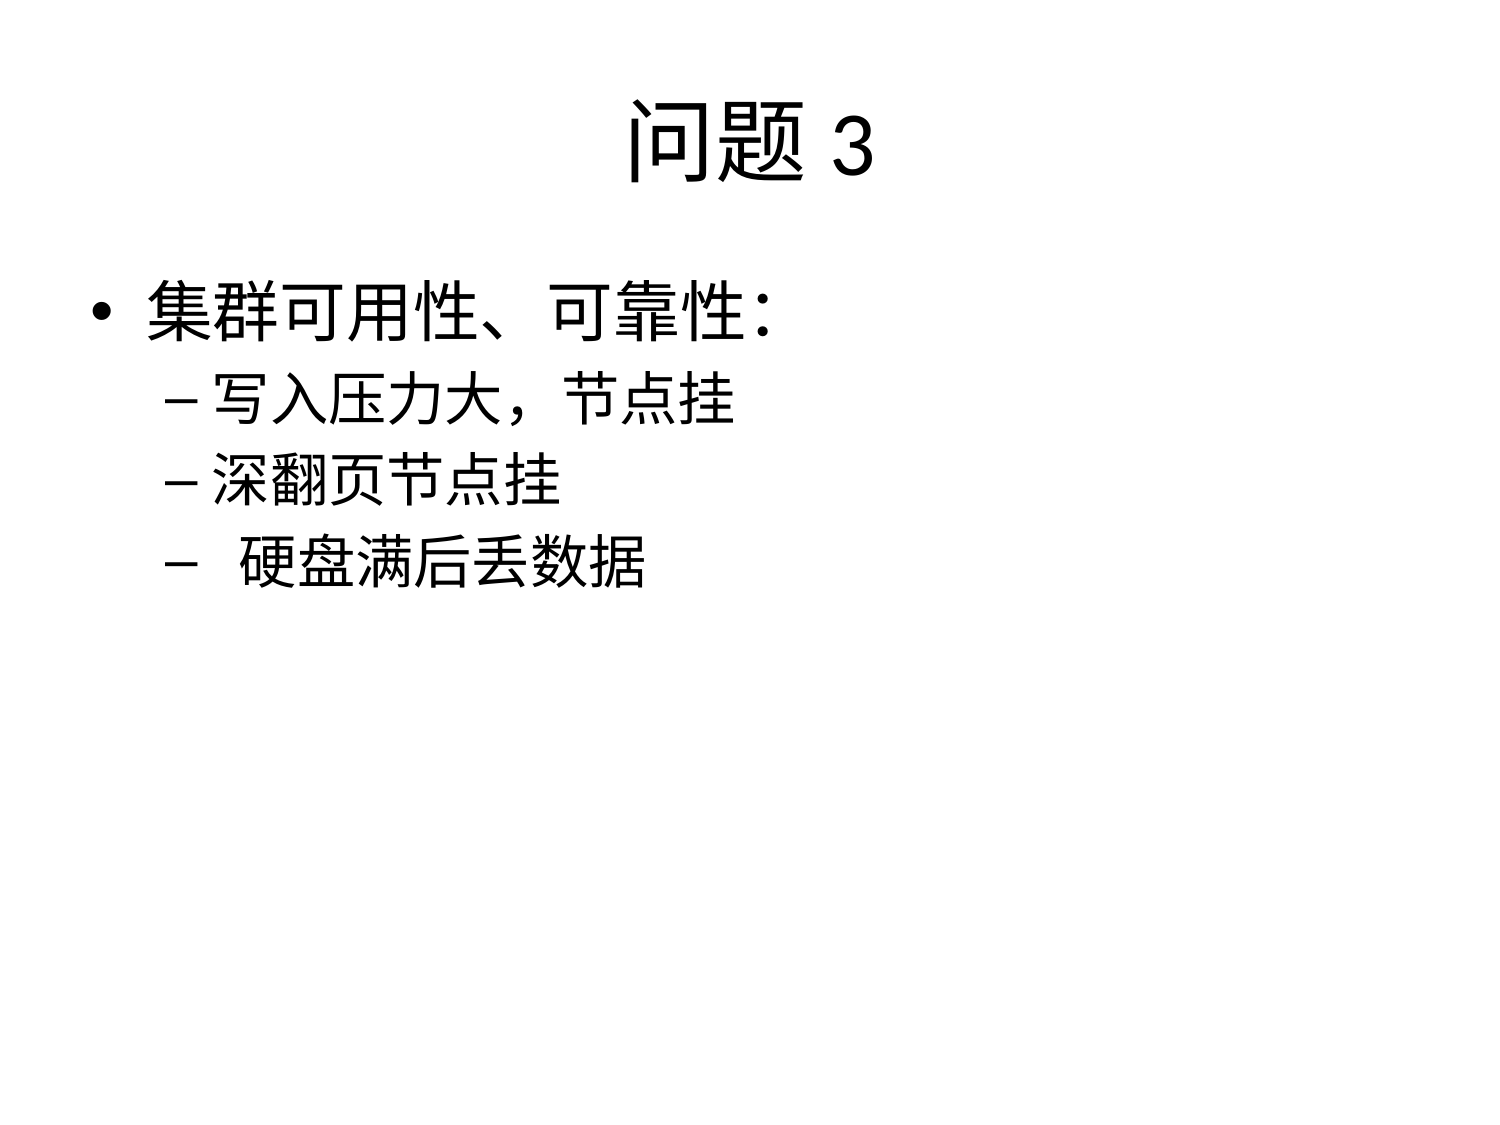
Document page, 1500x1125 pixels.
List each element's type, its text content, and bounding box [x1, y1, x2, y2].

title 问题3 [75, 45, 1425, 233]
list 集群可用性、可靠性： 写入压力大，节点挂 深翻页节点挂 硬盘满后丢数据 [75, 262, 1425, 1005]
